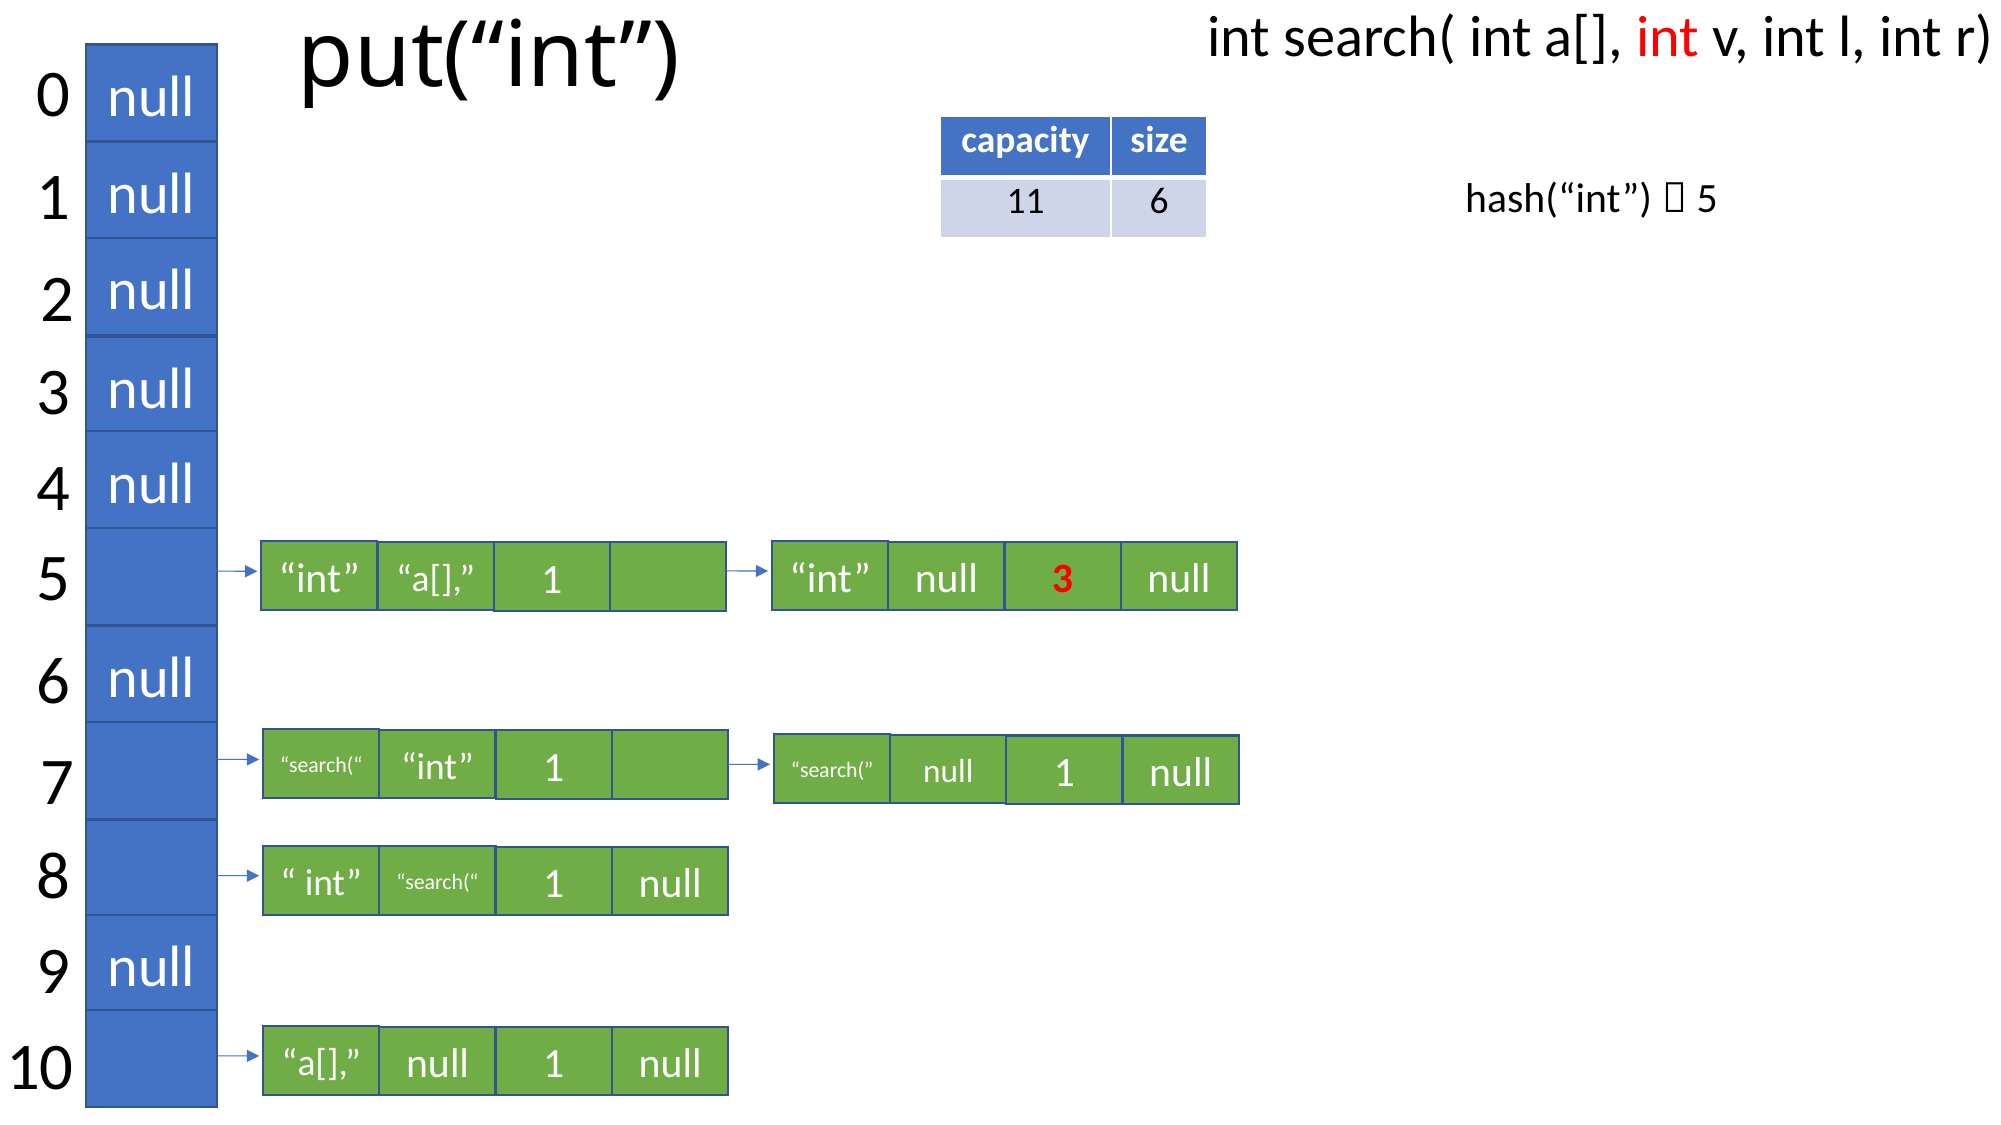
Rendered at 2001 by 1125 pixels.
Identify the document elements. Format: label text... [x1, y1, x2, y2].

text_box hash(“int”)  5 [1450, 169, 1975, 230]
table_cell 6 [1112, 180, 1206, 237]
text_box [728, 734, 1239, 804]
table_cell 11 [941, 180, 1110, 237]
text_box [217, 845, 729, 916]
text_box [0, 42, 218, 1112]
text_box int search( int a[], int v, int l, int r) [1193, 0, 2000, 77]
table_header capacity [941, 117, 1110, 175]
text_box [217, 729, 729, 799]
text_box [217, 1025, 729, 1096]
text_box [215, 541, 727, 611]
title put(“int”) [282, 0, 2000, 121]
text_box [726, 540, 1237, 611]
table_header size [1112, 117, 1206, 175]
